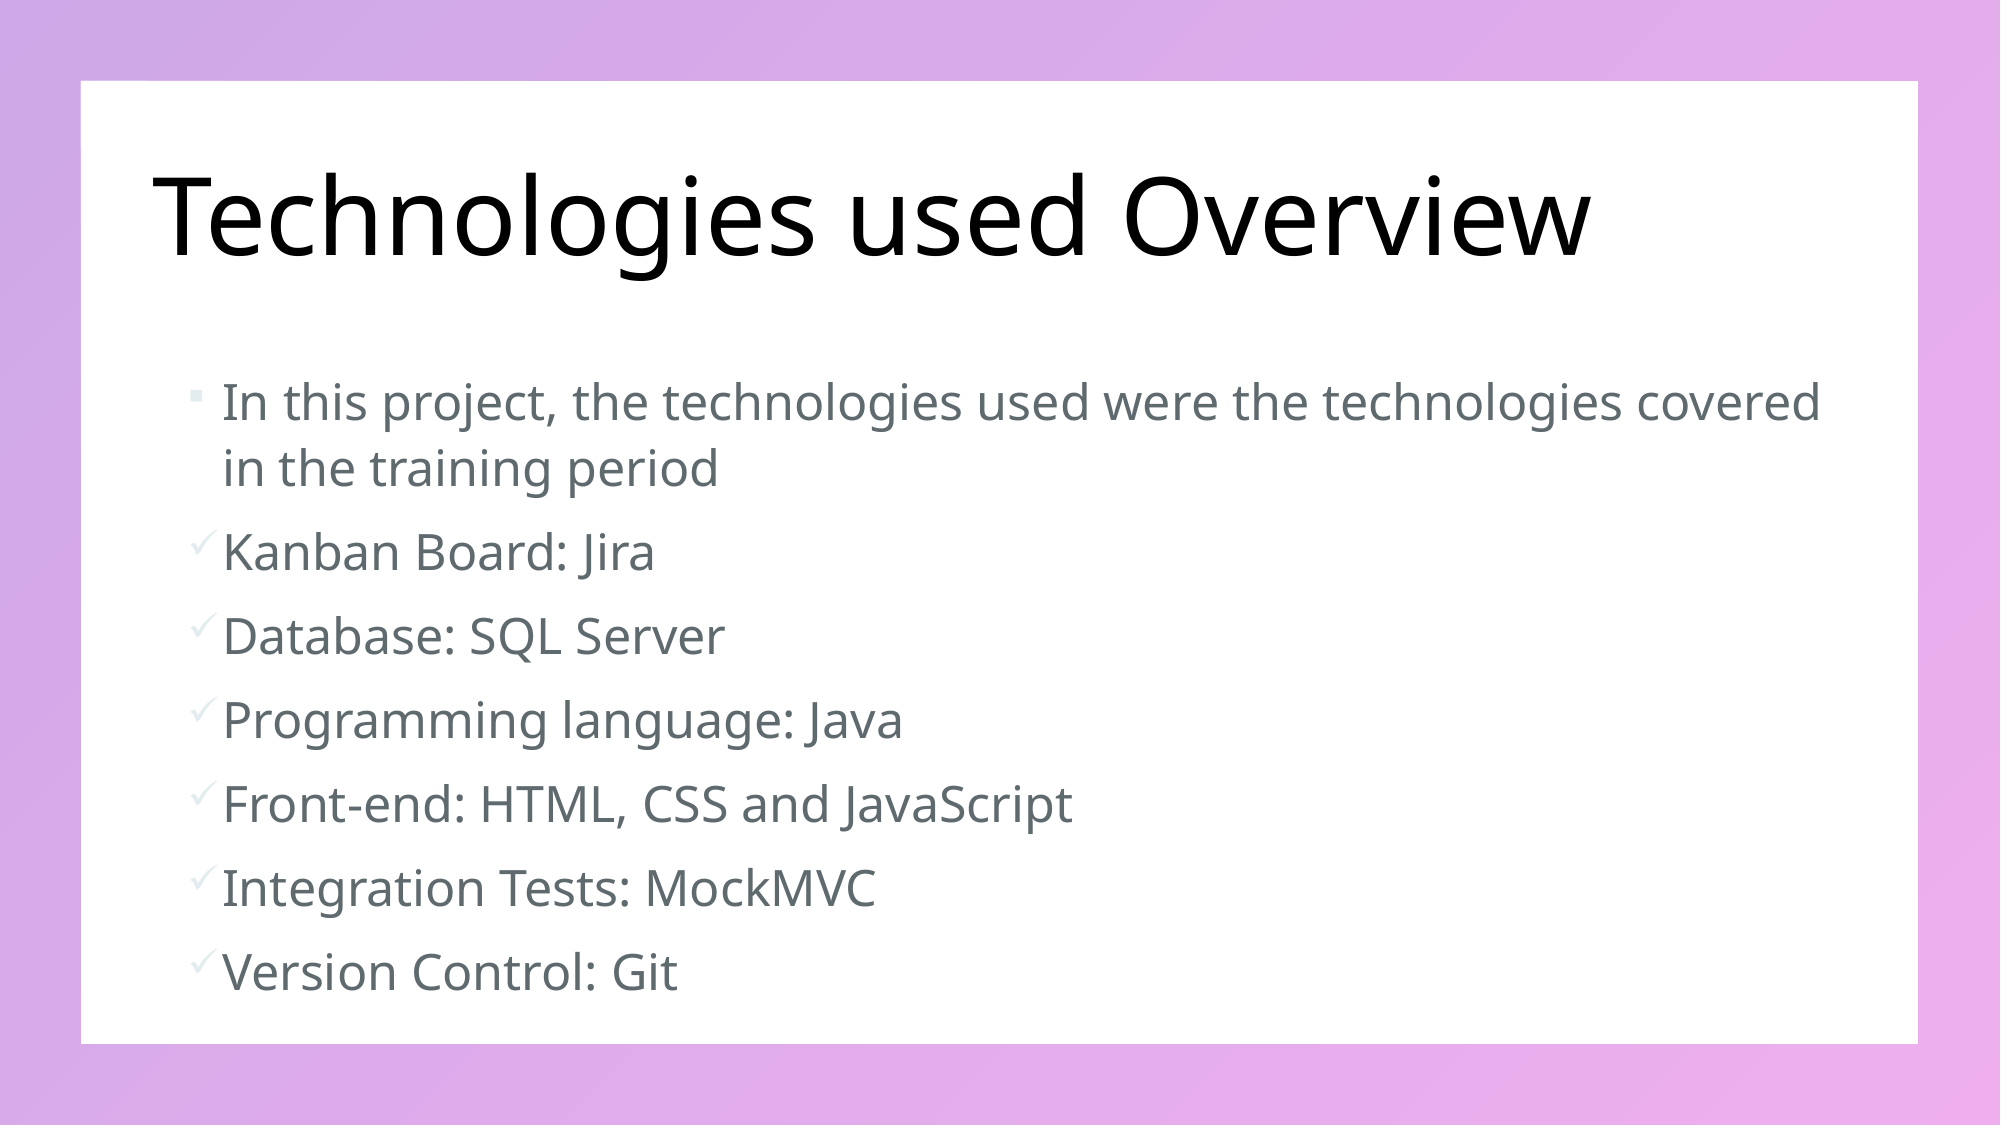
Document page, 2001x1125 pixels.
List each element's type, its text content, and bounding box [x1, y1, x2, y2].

list In this project, the technologies used were the technologies covered in the training period Kanban Board: Jira Database: SQL Server Programming language: Java Front-end: HTML, CSS and JavaScript Integration Tests: MockMVC Version Control: Git [137, 357, 1863, 1014]
title Technologies used Overview [137, 111, 1863, 330]
